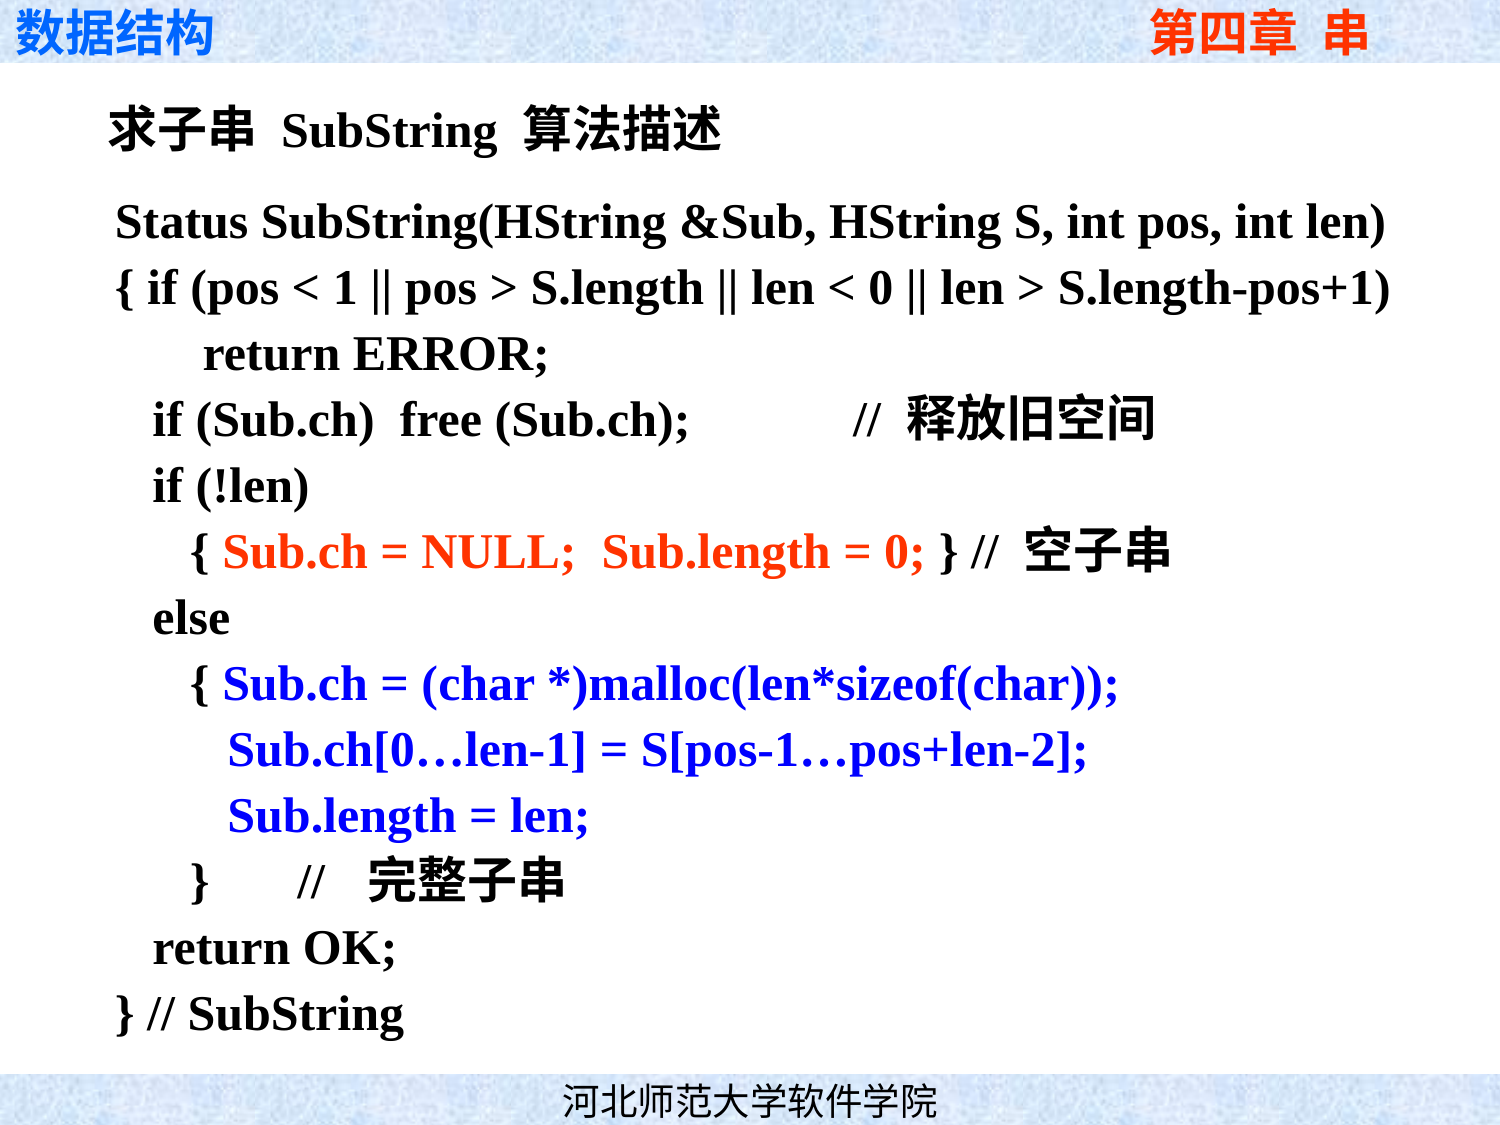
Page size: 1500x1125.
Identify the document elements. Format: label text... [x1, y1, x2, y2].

text_box Status SubString(HString &Sub, HString S, int pos, int len) { if (pos < 1 || pos > S.length || len < 0 || len > S.length-pos+1) return ERROR; if (Sub.ch) free (Sub.ch); // 释放旧空间 if (!len) { Sub.ch = NULL; Sub.length = 0; } // 空子串 else { Sub.ch = (char *)malloc(len*sizeof(char)); Sub.ch[0…len-1] = S[pos-1…pos+len-2]; Sub.length = len; } // 完整子串 return OK; } // SubString [100, 175, 1448, 1048]
text_box 求子串 SubString 算法描述 [93, 90, 749, 165]
picture [0, 0, 1500, 63]
picture [0, 1074, 1500, 1125]
